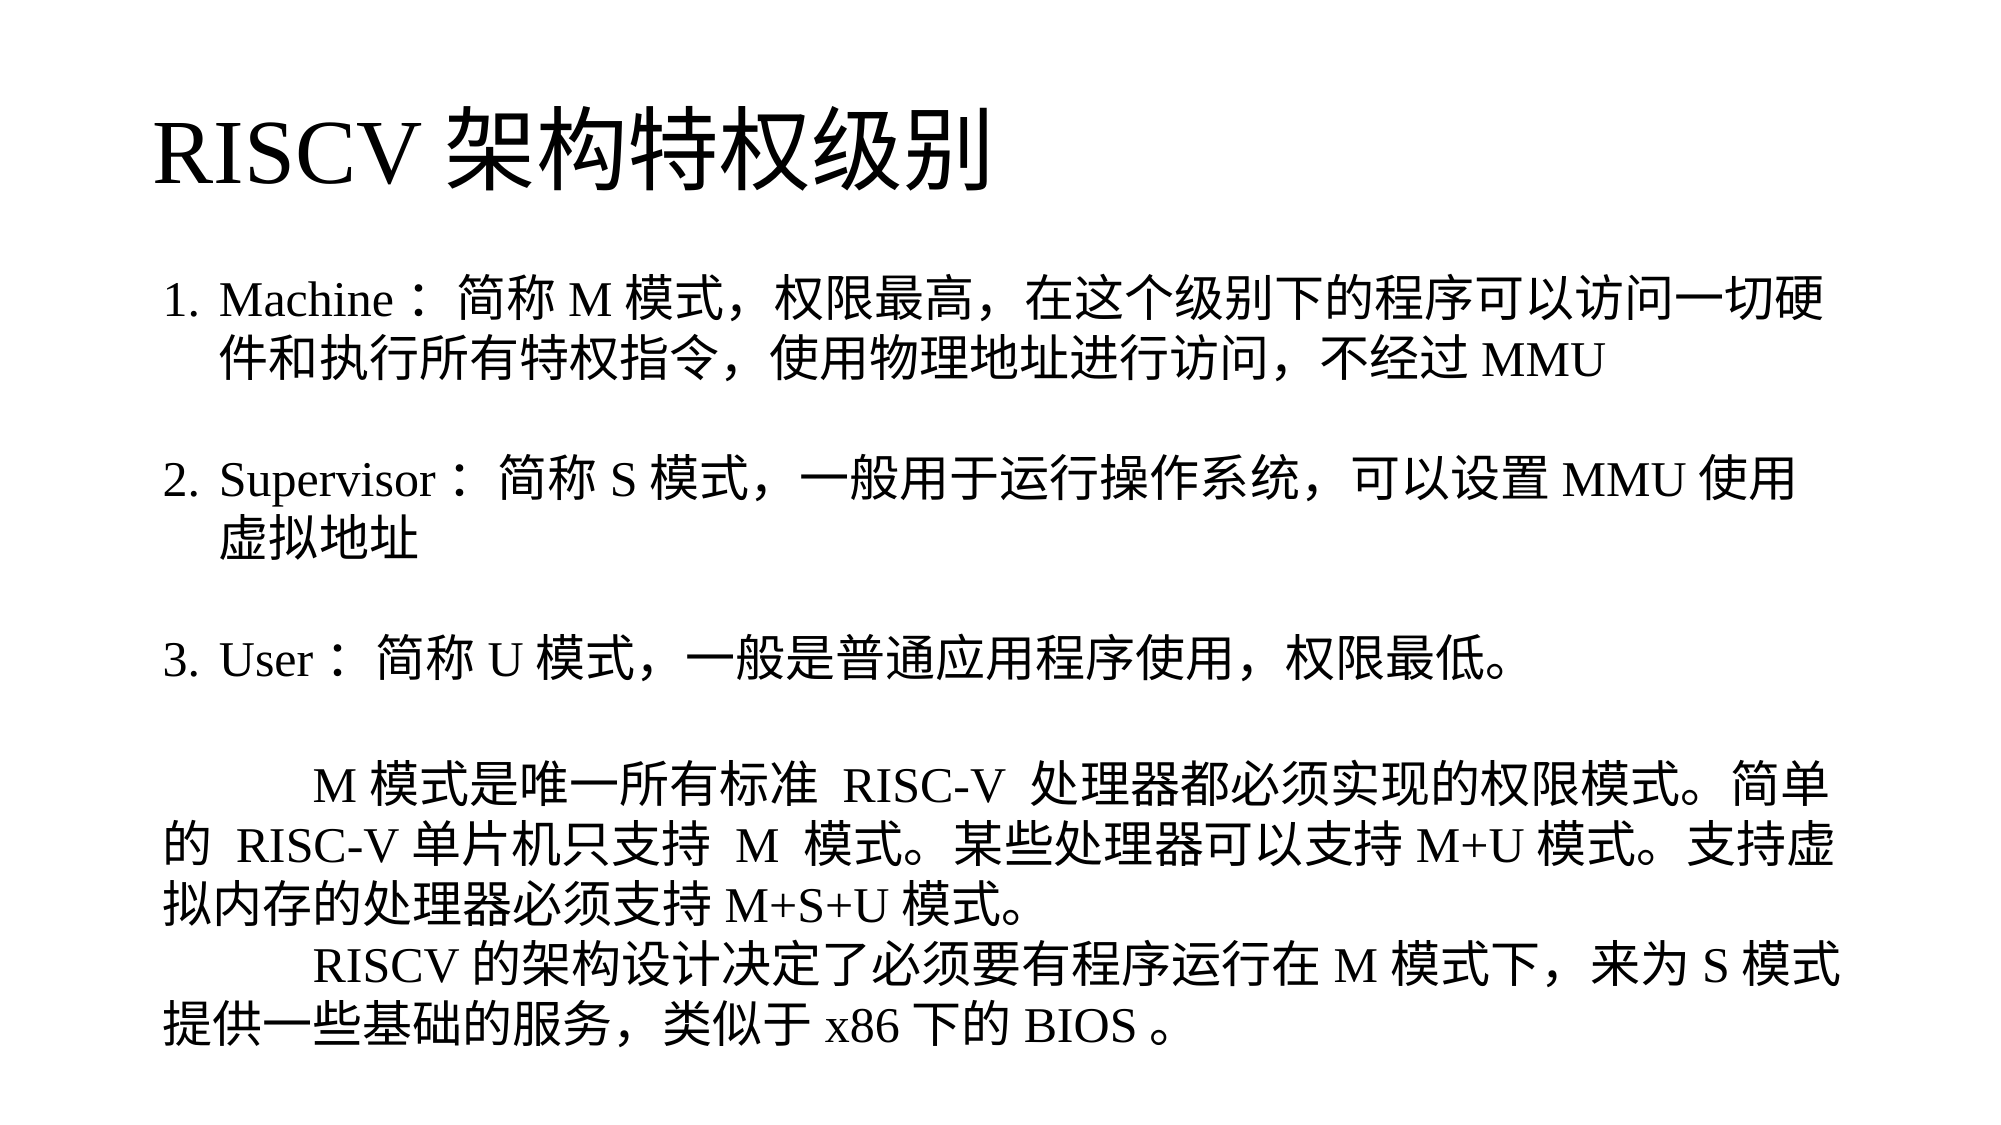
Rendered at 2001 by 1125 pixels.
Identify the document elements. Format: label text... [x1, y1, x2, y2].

title RISCV架构特权级别 [137, 59, 1863, 235]
text_box M模式是唯一所有标准 RISC-V 处理器都必须实现的权限模式。简单的 RISC-V单片机只支持 M 模式。某些处理器可以支持M+U模式。支持虚拟内存的处理器必须支持M+S+U模式。 RISCV的架构设计决定了必须要有程序运行在M模式下，来为S模式提供一些基础的服务，类似于x86下的BIOS。 [147, 745, 1863, 1061]
text_box Machine：简称M模式，权限最高，在这个级别下的程序可以访问一切硬件和执行所有特权指令，使用物理地址进行访问，不经过MMU Supervisor：简称S模式，一般用于运行操作系统，可以设置MMU使用虚拟地址 User：简称U模式，一般是普通应用程序使用，权限最低。 [147, 259, 1863, 745]
